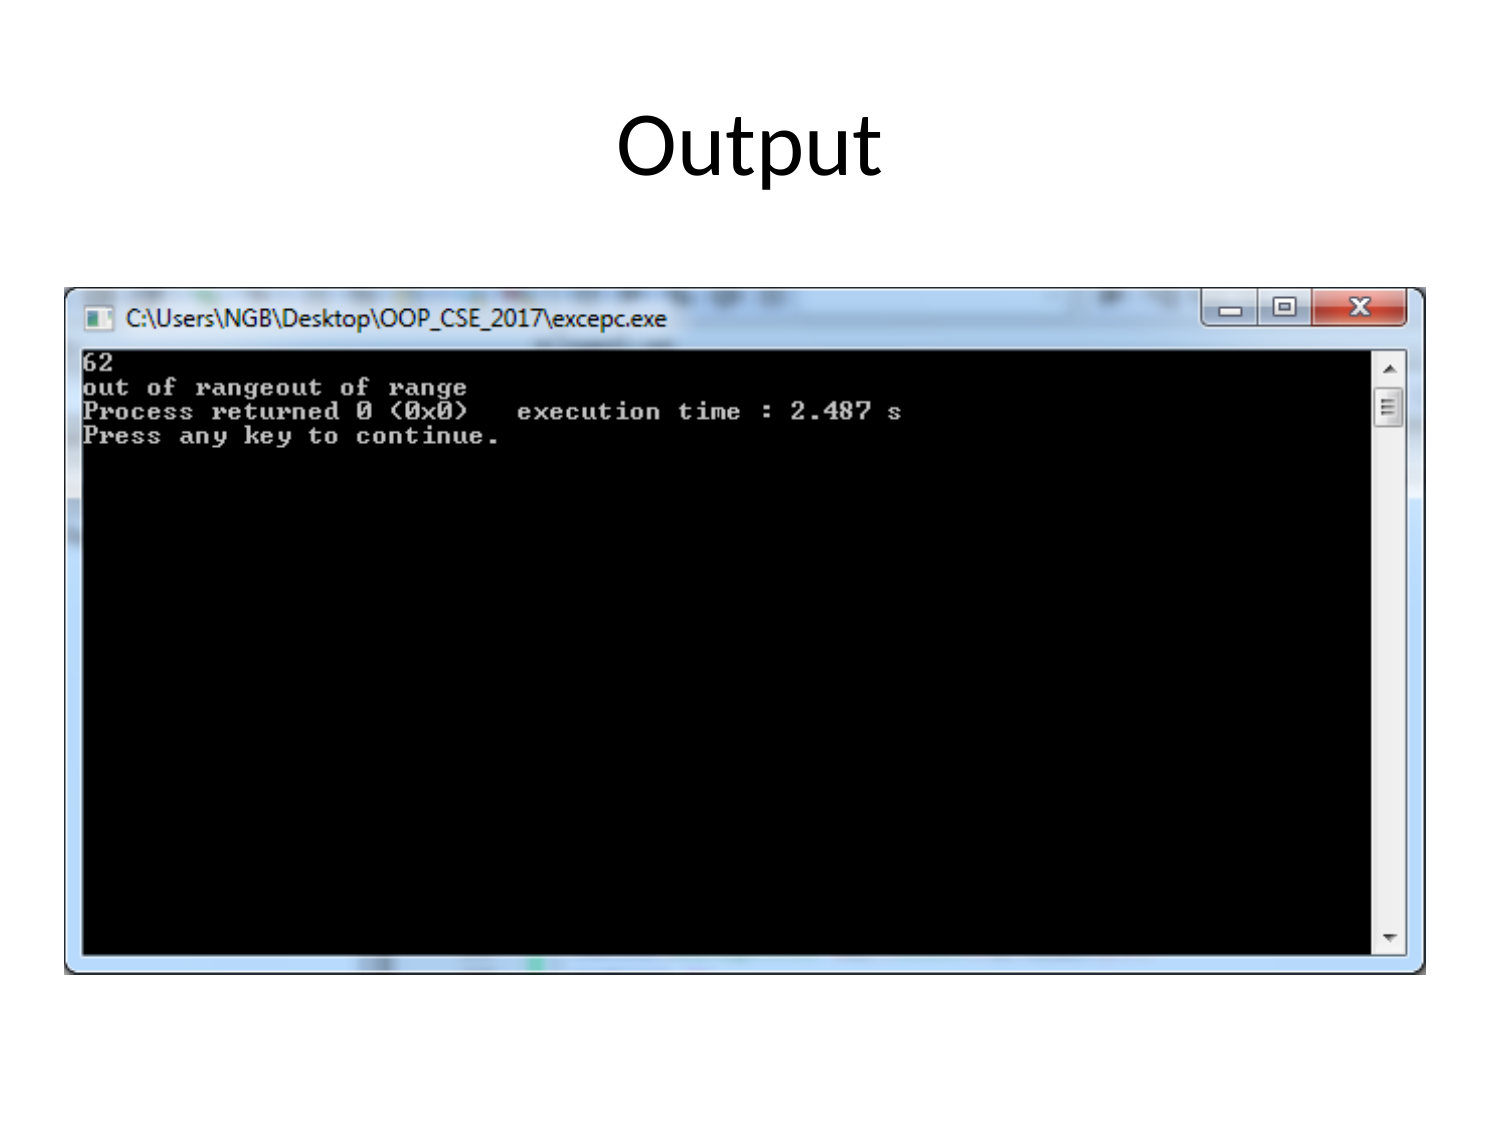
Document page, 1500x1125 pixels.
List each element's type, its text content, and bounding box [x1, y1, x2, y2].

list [64, 287, 1426, 976]
title Output [75, 45, 1425, 233]
